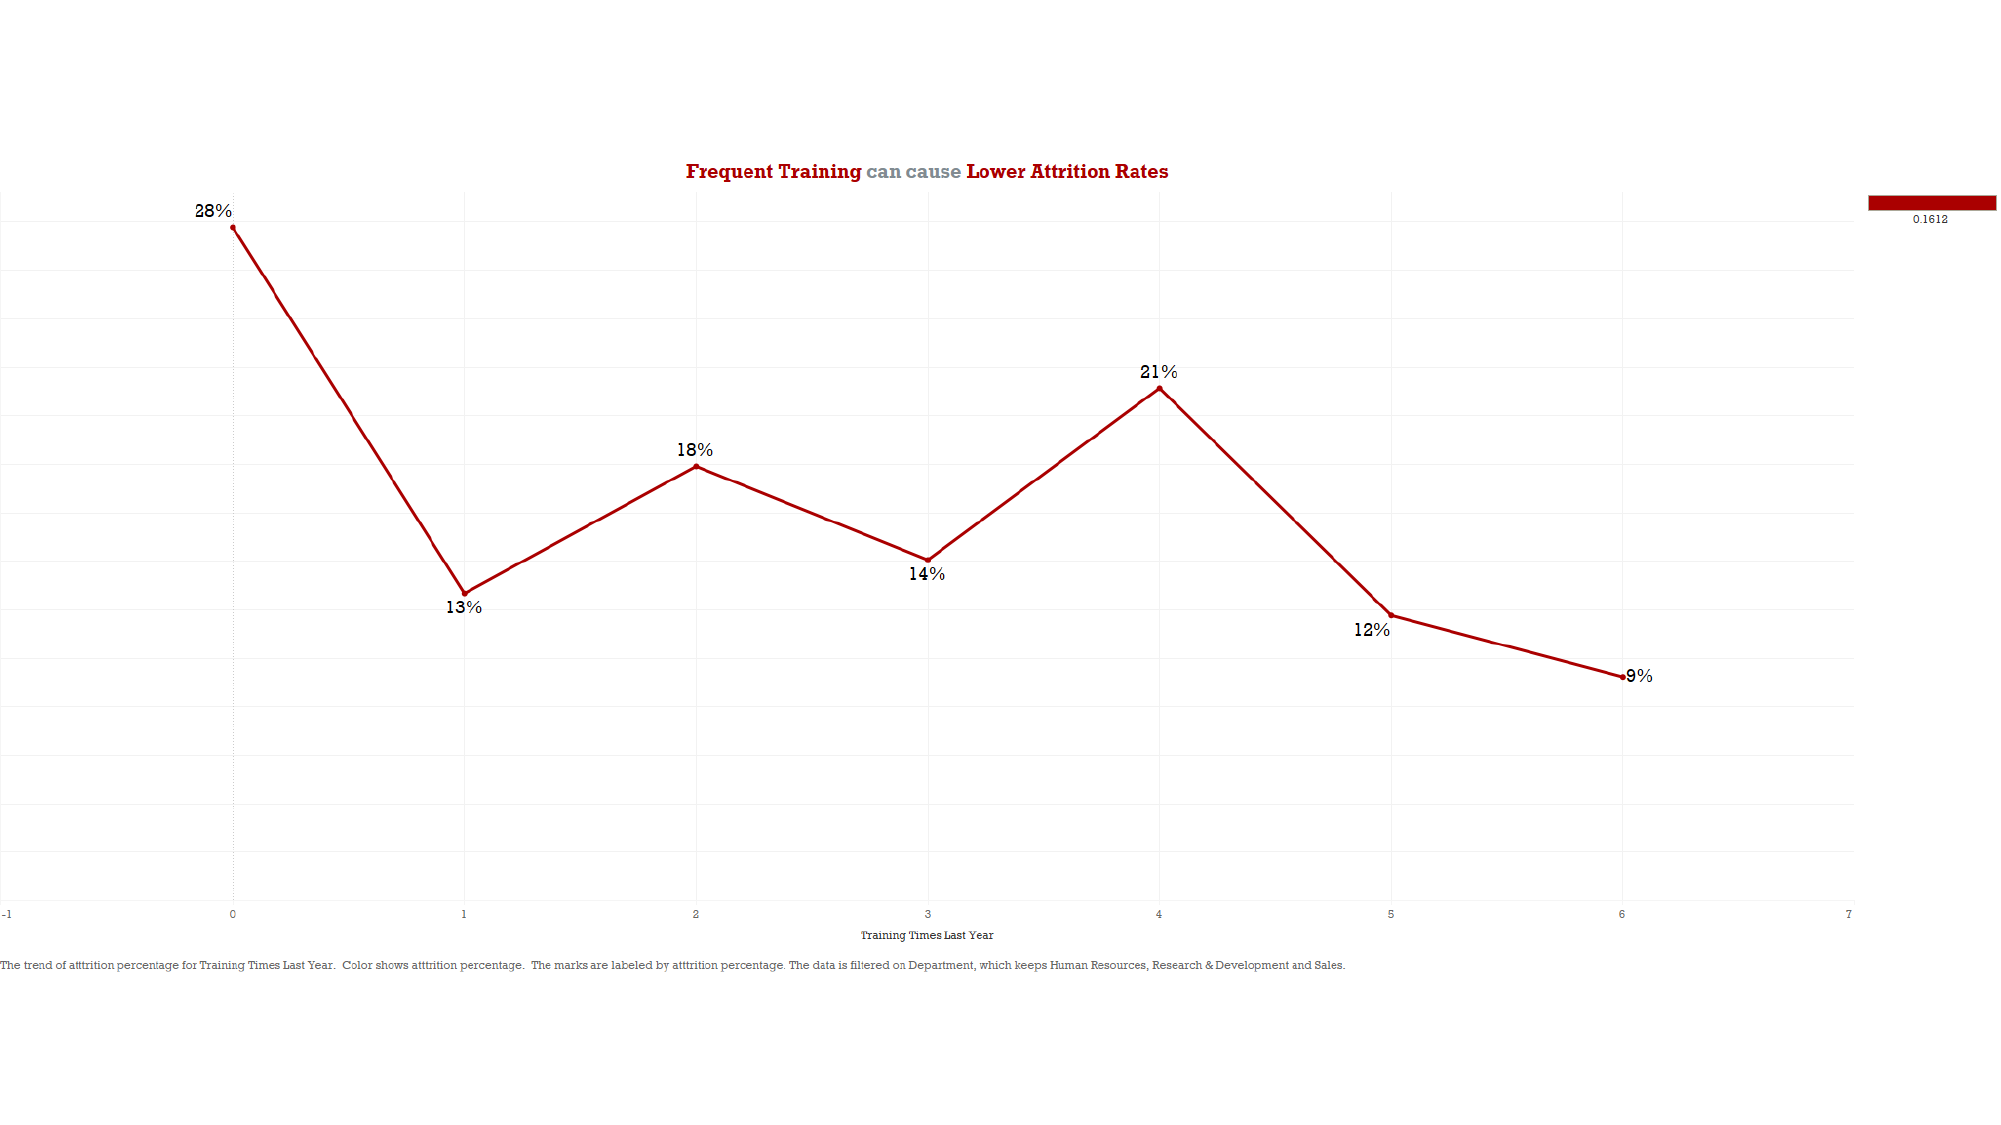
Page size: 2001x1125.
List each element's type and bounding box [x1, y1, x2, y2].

picture [0, 153, 1999, 972]
